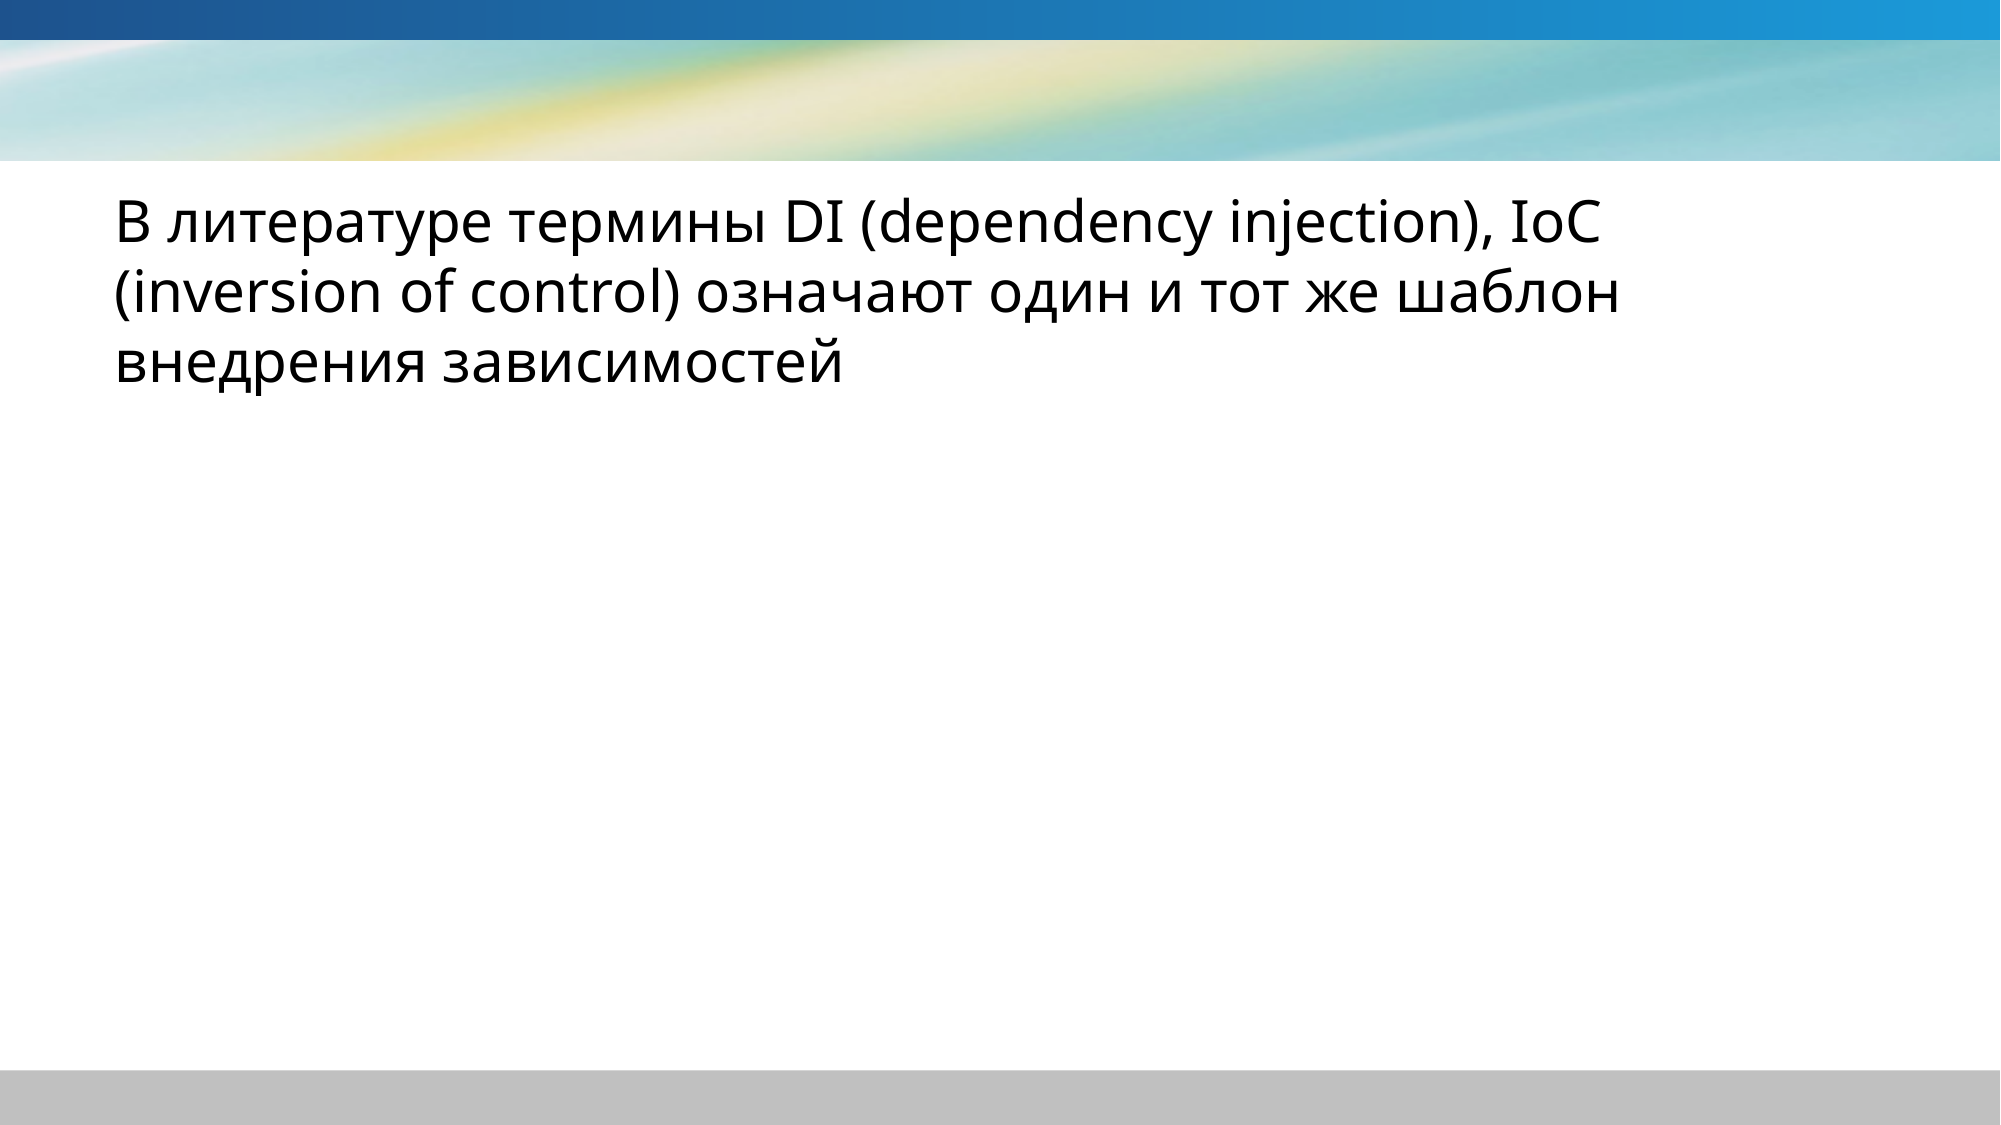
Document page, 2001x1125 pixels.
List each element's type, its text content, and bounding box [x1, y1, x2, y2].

list В литературе термины DI (dependency injection), IoC (inversion of control) означают один и тот же шаблон внедрения зависимостей [99, 176, 1901, 1038]
picture [0, 39, 2000, 161]
